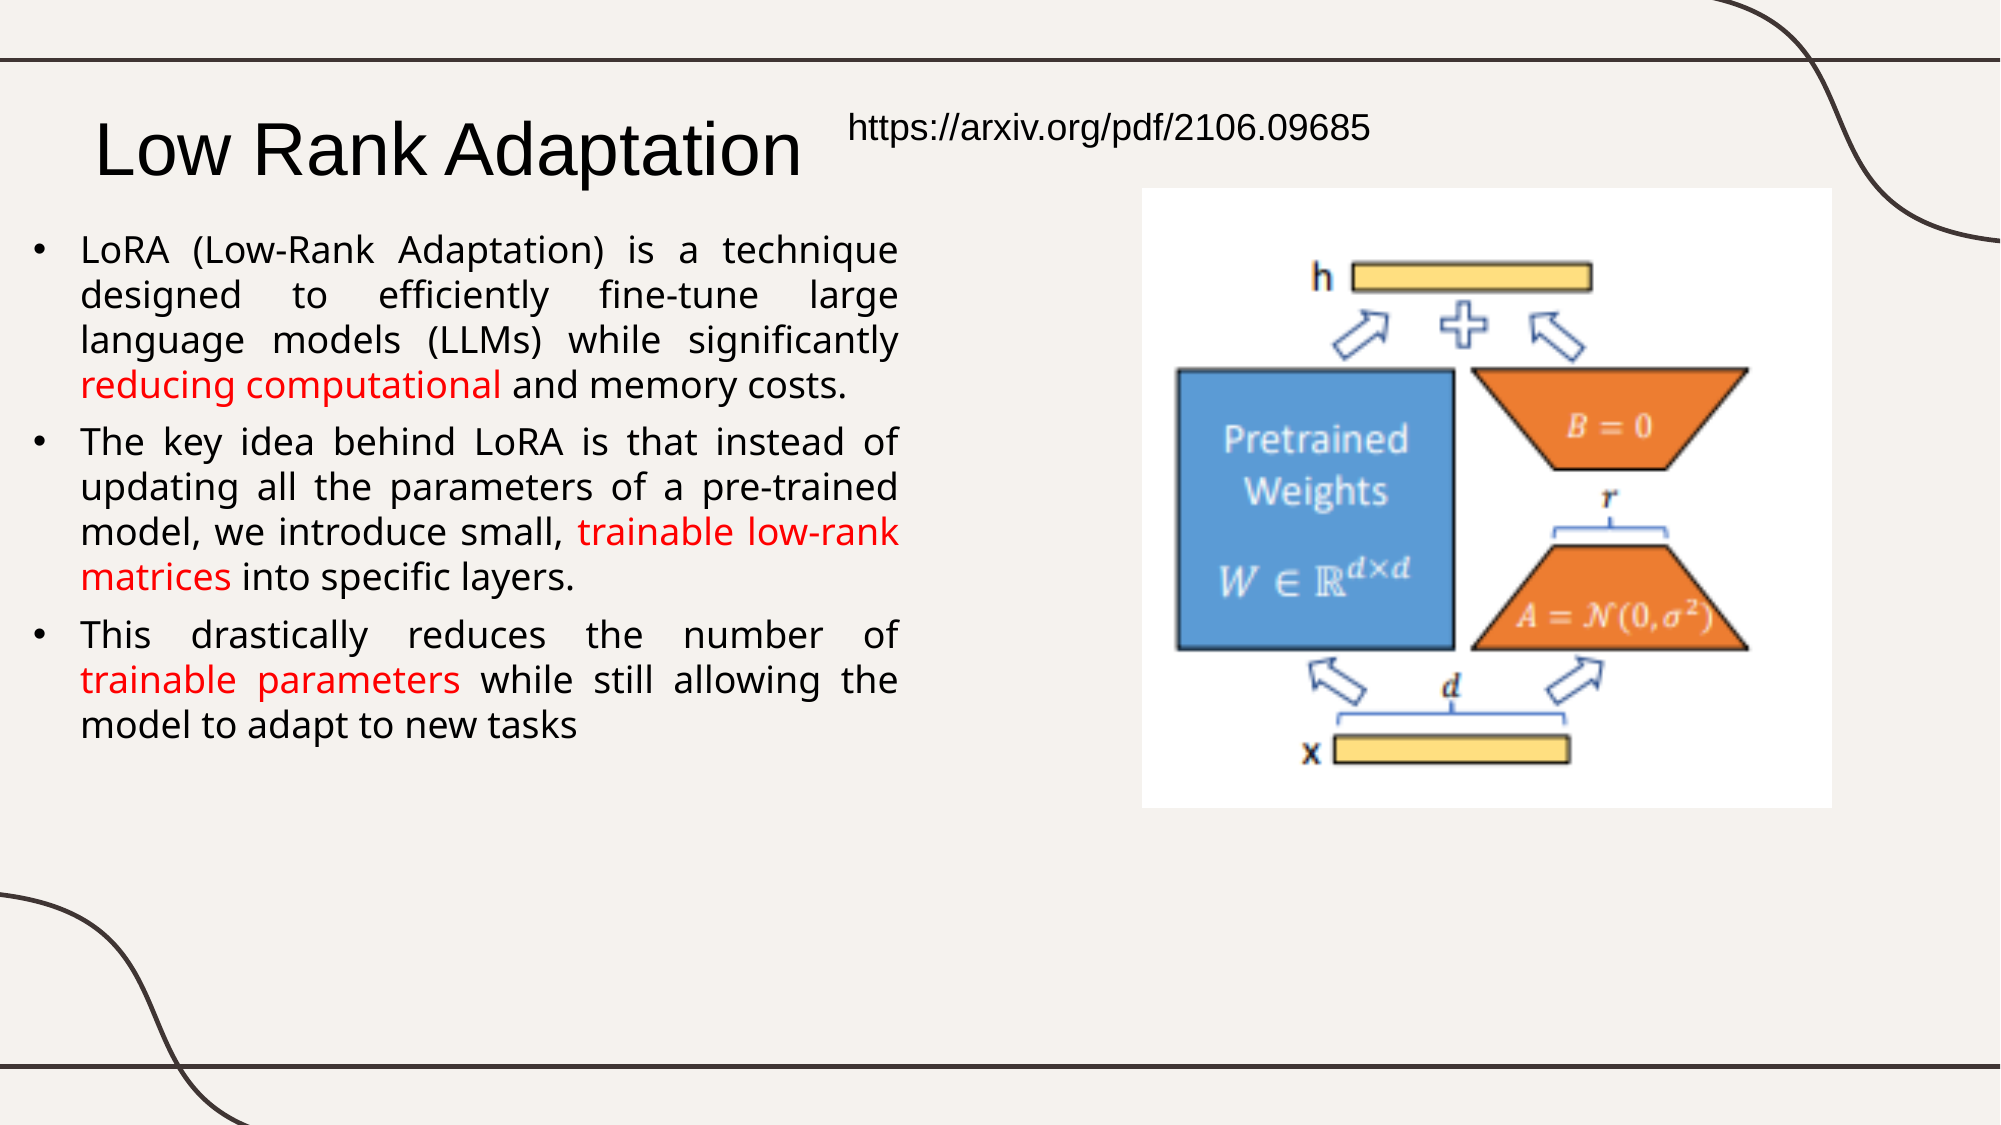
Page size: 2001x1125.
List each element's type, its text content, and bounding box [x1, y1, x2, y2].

text_box Low Rank Adaptation [79, 93, 1322, 219]
text_box https://arxiv.org/pdf/2106.09685 [832, 95, 1387, 155]
text_box LoRA (Low-Rank Adaptation) is a technique designed to efficiently fine-tune large language models (LLMs) while significantly reducing computational and memory costs. The key idea behind LoRA is that instead of updating all the parameters of a pre-trained model, we introduce small, trainable low-rank matrices into specific layers. This drastically reduces the number of trainable parameters while still allowing the model to adapt to new tasks [18, 218, 915, 754]
picture [1142, 188, 1833, 808]
